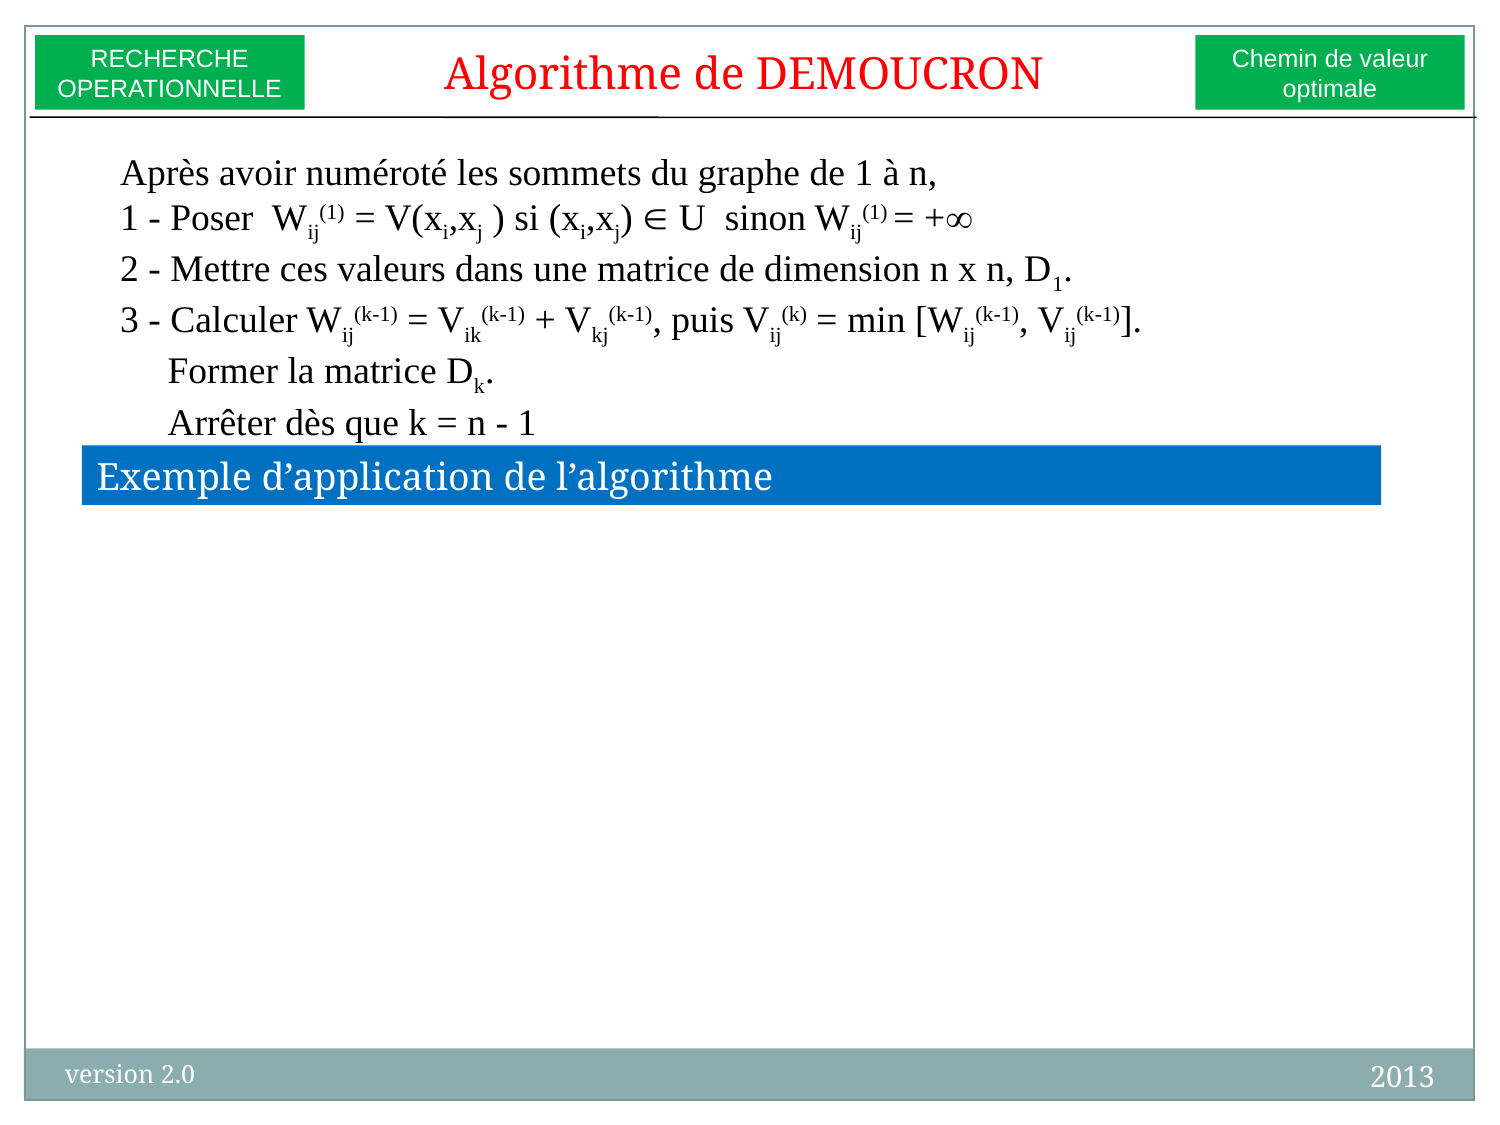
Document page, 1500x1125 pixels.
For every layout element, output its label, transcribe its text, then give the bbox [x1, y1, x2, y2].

footer version 2.0 [50, 1051, 638, 1112]
text_box Exemple d’application de l’algorithme [81, 445, 1382, 505]
text_box RECHERCHE OPERATIONNELLE [35, 35, 305, 110]
slide_number 2013 [950, 1050, 1450, 1111]
text_box Chemin de valeur optimale [1195, 35, 1465, 110]
text_box Algorithme de DEMOUCRON [304, 37, 1184, 106]
text_box Après avoir numéroté les sommets du graphe de 1 à n, 1 - Poser Wij(1) = V(xi,xj ) si (xi,xj)  U sinon Wij(1) = + 2 - Mettre ces valeurs dans une matrice de dimension n x n, D1. 3 - Calculer Wij(k-1) = Vik(k-1) + Vkj(k-1), puis Vij(k) = min [Wij(k-1), Vij(k-1)]. Former la matrice Dk. Arrêter dès que k = n - 1 [105, 140, 1405, 450]
